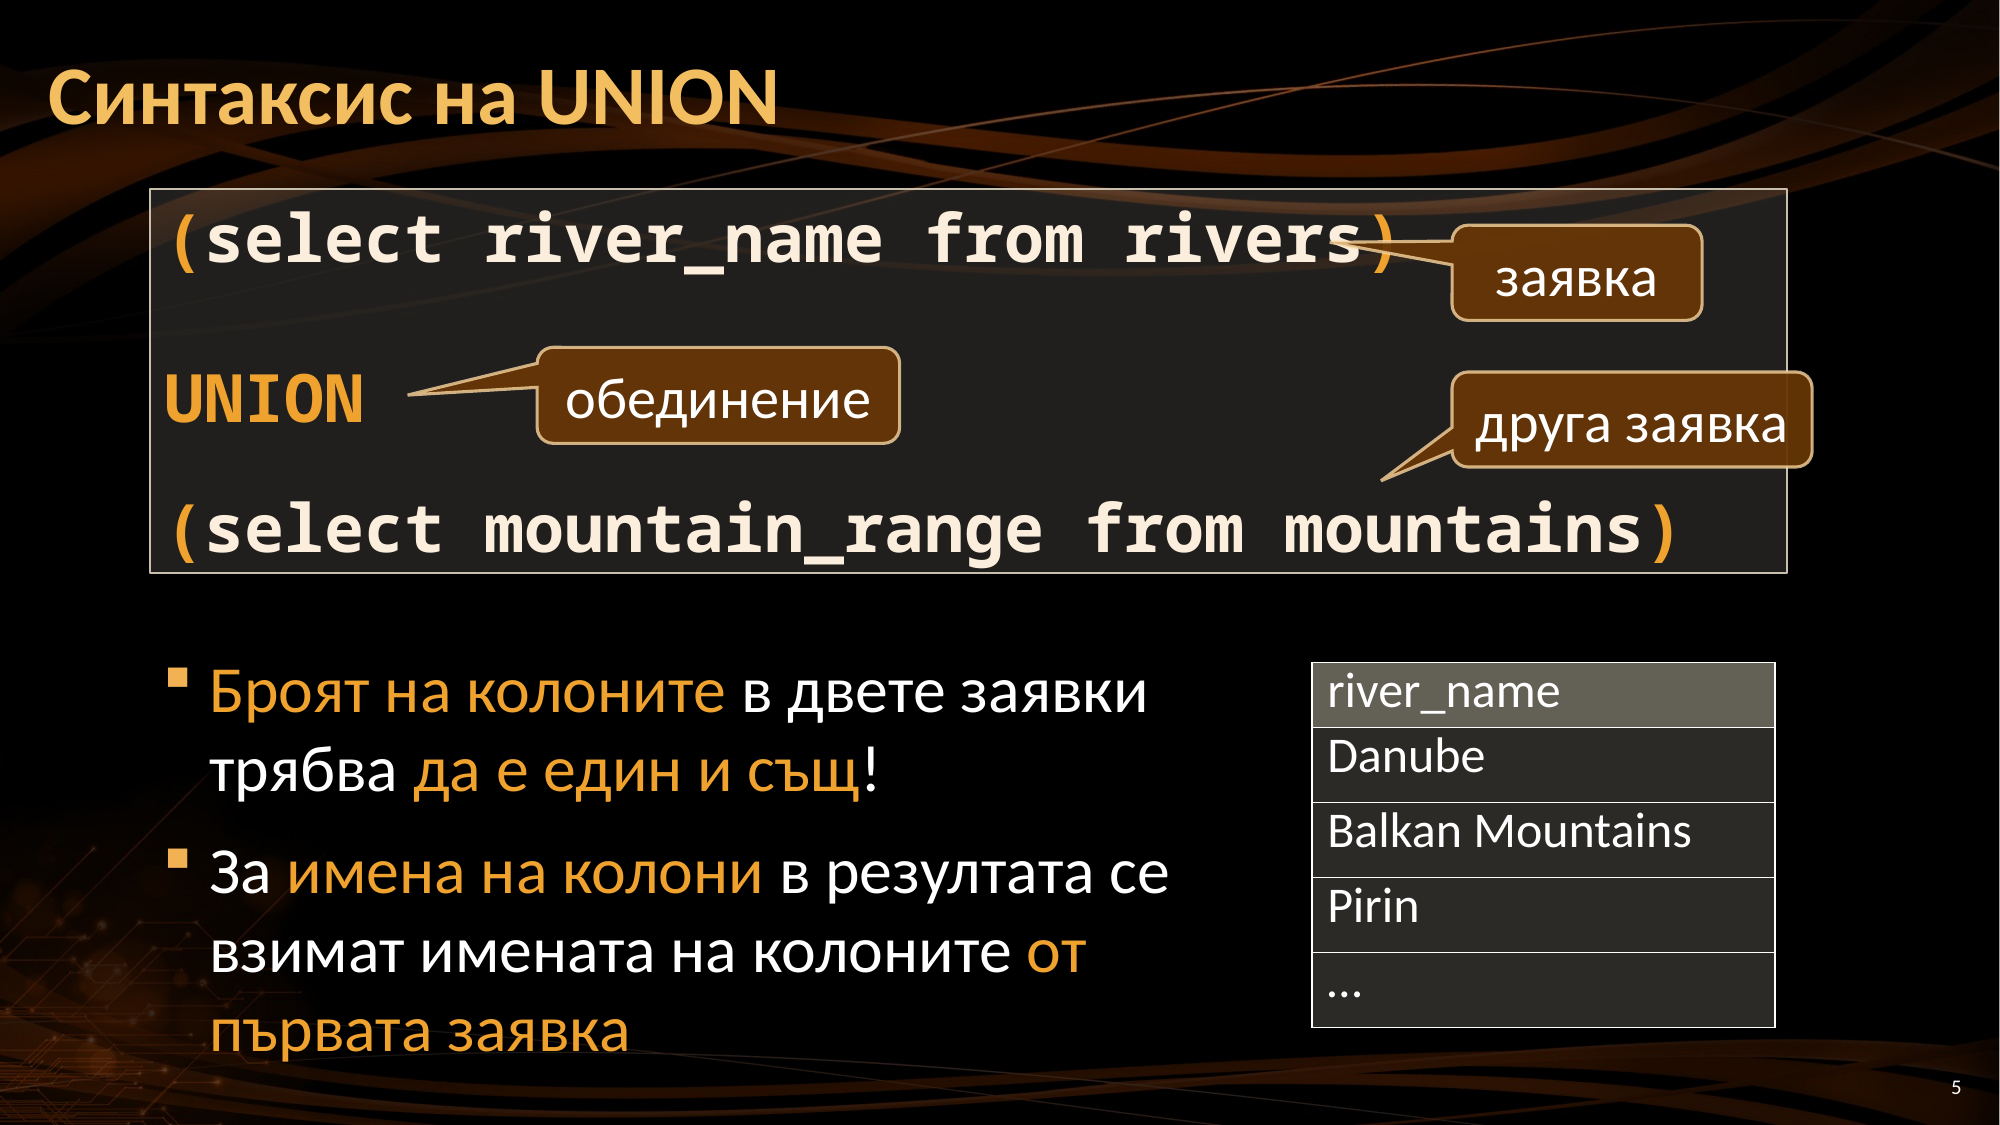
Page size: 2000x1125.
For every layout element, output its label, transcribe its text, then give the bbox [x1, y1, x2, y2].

table_header river_name [1313, 663, 1774, 727]
slide_number 5 [1897, 1070, 1968, 1103]
text_box обединение [407, 346, 901, 445]
table_cell Pirin [1313, 878, 1774, 952]
table_cell Balkan Mountains [1313, 803, 1774, 877]
text_box друга заявка [1380, 370, 1814, 482]
picture [0, 0, 2000, 1125]
text_box заявка [1329, 224, 1704, 322]
text_box (select river_name from rivers) UNION (select mountain_range from mountains) [149, 189, 1788, 574]
table_cell … [1313, 953, 1774, 1027]
table_cell Danube [1313, 728, 1774, 802]
title Синтаксис на UNION [30, 6, 1968, 189]
list Броят на колоните в двете заявки трябва да е един и същ! За имена на колони в резултата се взимат имената на колоните от първата заявка [145, 640, 1233, 1071]
